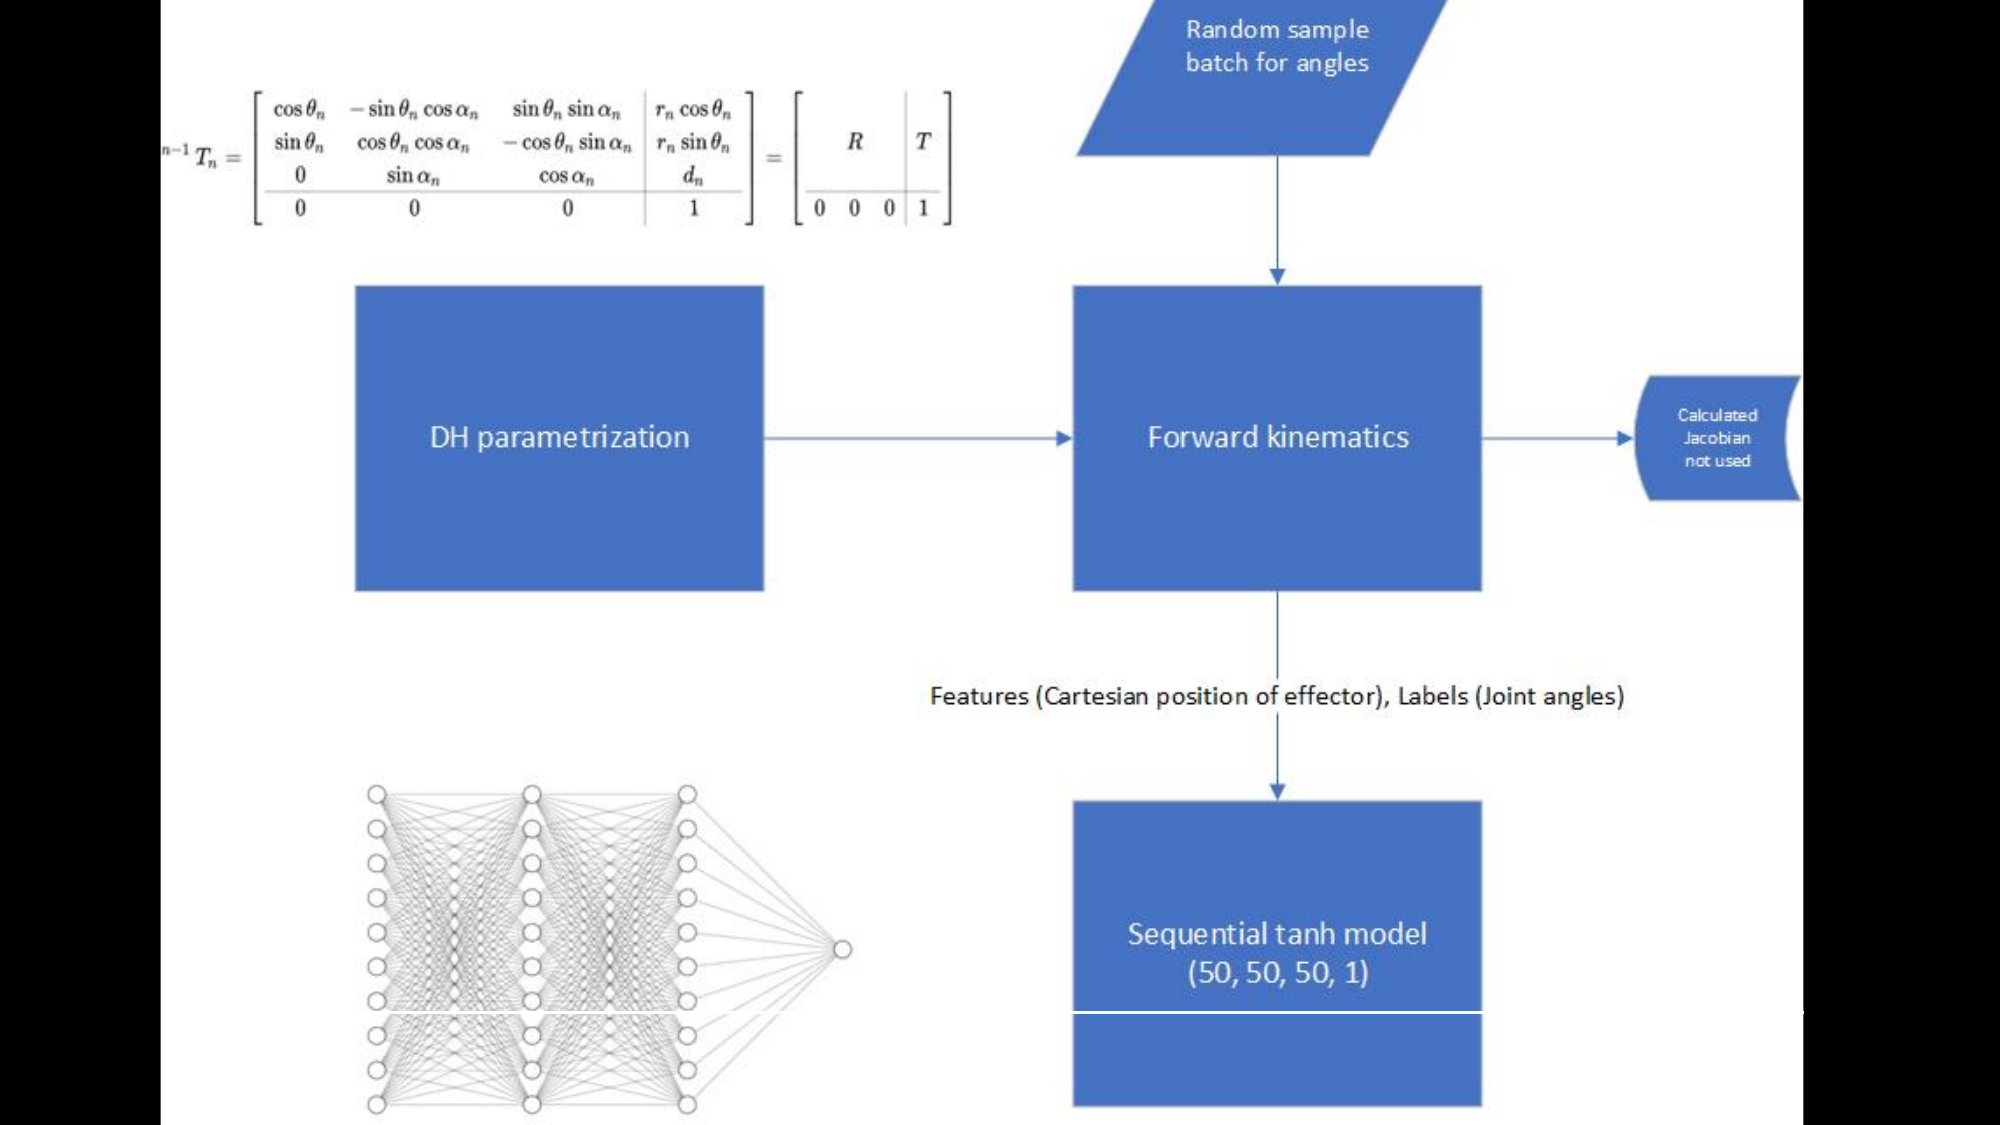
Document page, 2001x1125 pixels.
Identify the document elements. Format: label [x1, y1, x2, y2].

text_box [1804, 0, 2000, 1125]
text_box [0, 0, 160, 1125]
list [160, 0, 1804, 1125]
